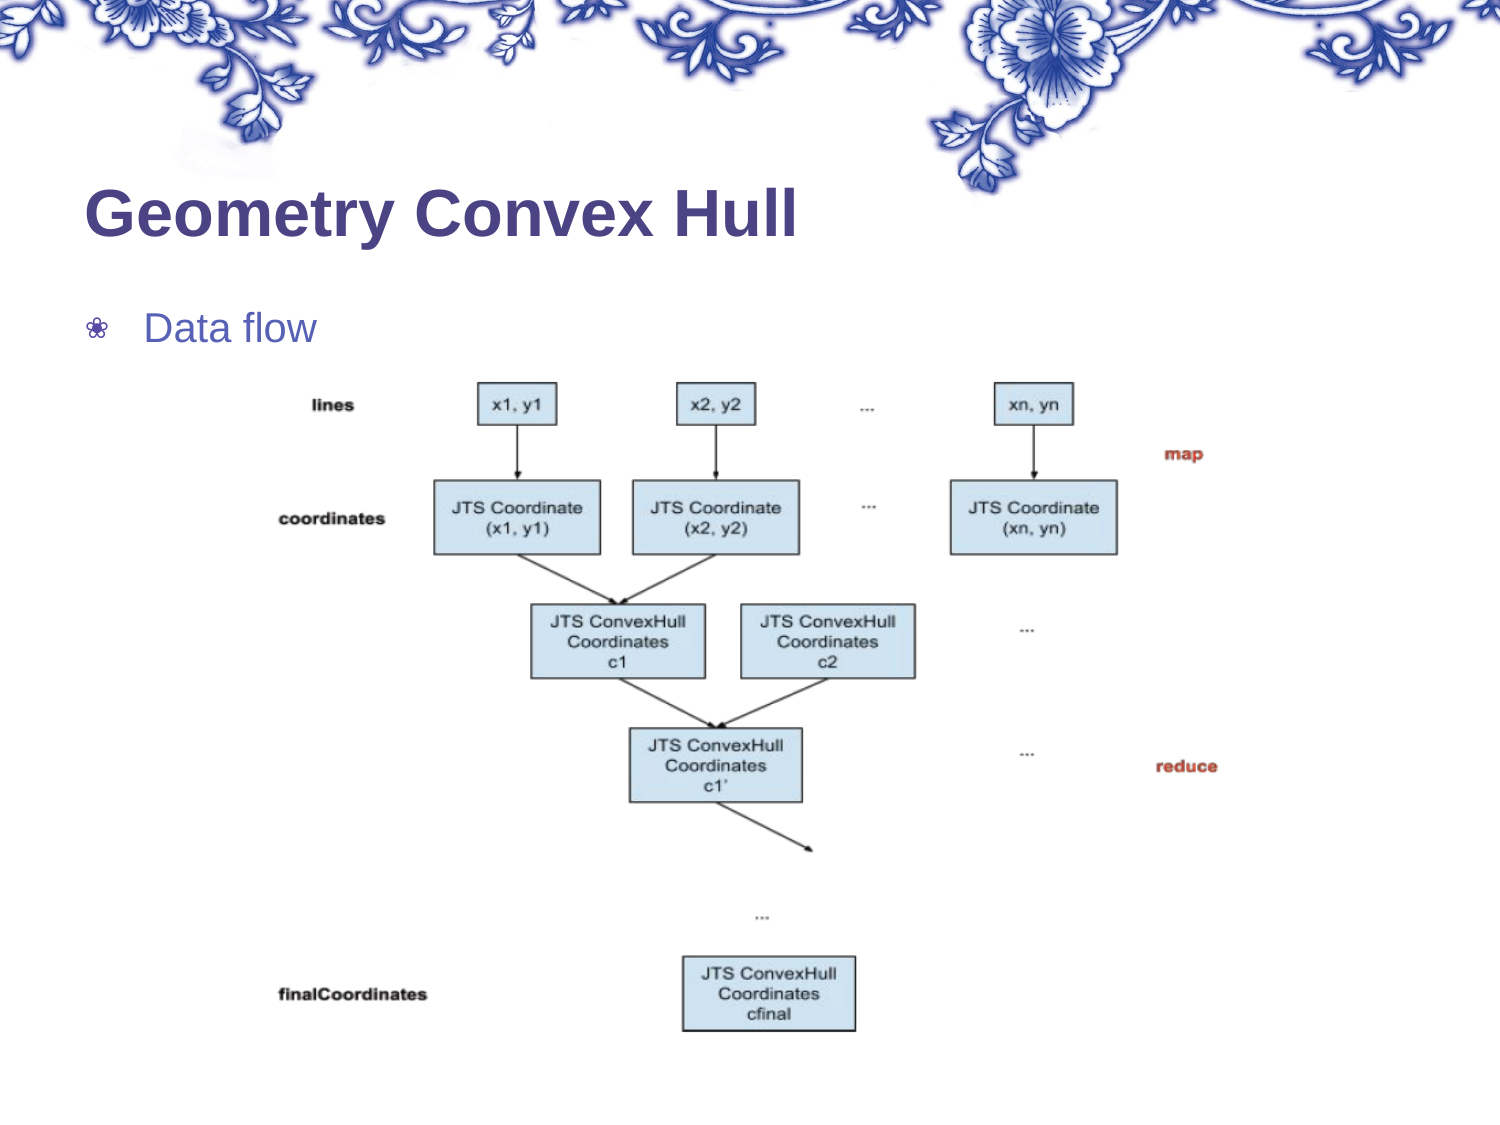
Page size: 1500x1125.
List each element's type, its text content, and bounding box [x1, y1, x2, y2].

picture [0, 0, 1500, 358]
title Geometry Convex Hull [69, 128, 1431, 259]
list Data flow [69, 288, 1431, 1043]
picture [274, 370, 1226, 1043]
